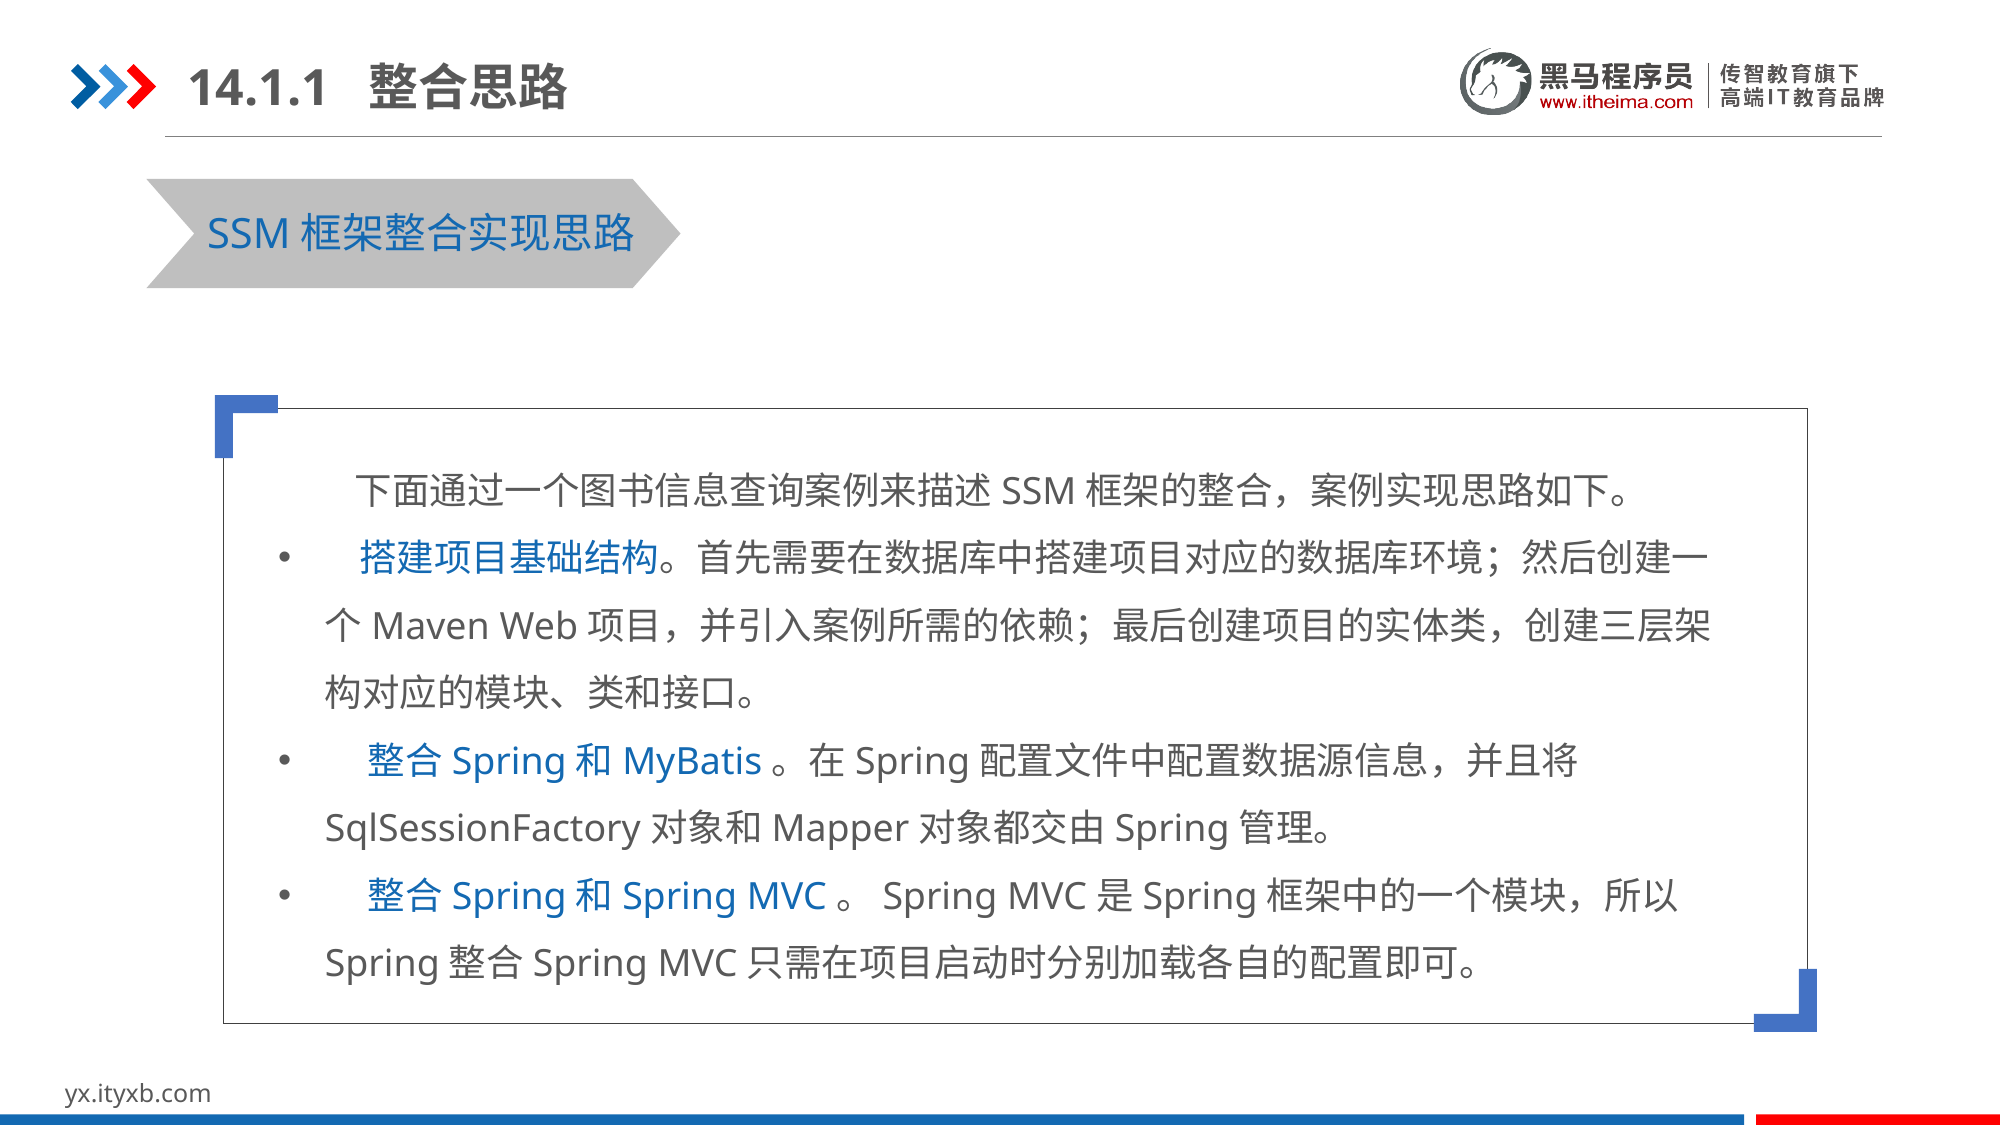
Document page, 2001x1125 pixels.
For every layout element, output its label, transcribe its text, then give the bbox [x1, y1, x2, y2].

text_box [146, 178, 651, 232]
text_box 14.1.1 整合思路 [187, 43, 636, 127]
text_box [222, 407, 1809, 1024]
text_box SSM框架整合实现思路 [192, 199, 700, 265]
text_box [146, 236, 653, 289]
text_box [1753, 968, 1818, 1033]
picture [1460, 48, 1887, 115]
text_box [214, 394, 279, 459]
